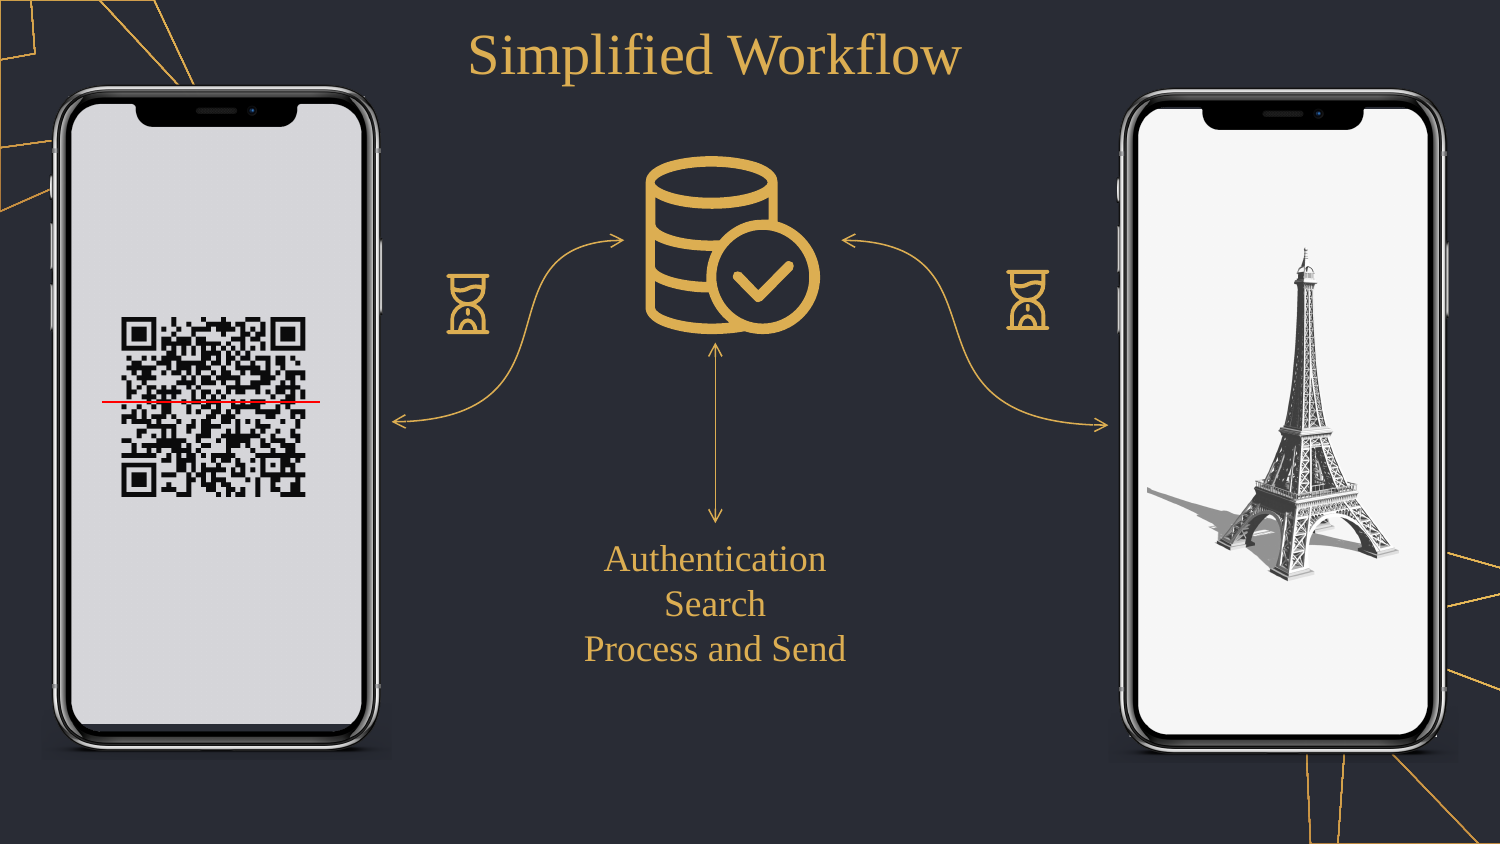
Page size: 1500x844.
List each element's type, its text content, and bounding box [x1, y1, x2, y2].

picture [1108, 87, 1459, 763]
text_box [1005, 269, 1050, 331]
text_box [645, 155, 821, 335]
text_box Authentication Search Process and Send [569, 526, 862, 677]
picture [41, 84, 392, 760]
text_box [391, 239, 625, 423]
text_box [841, 239, 1109, 426]
text_box Simplified Workflow [452, 8, 978, 94]
